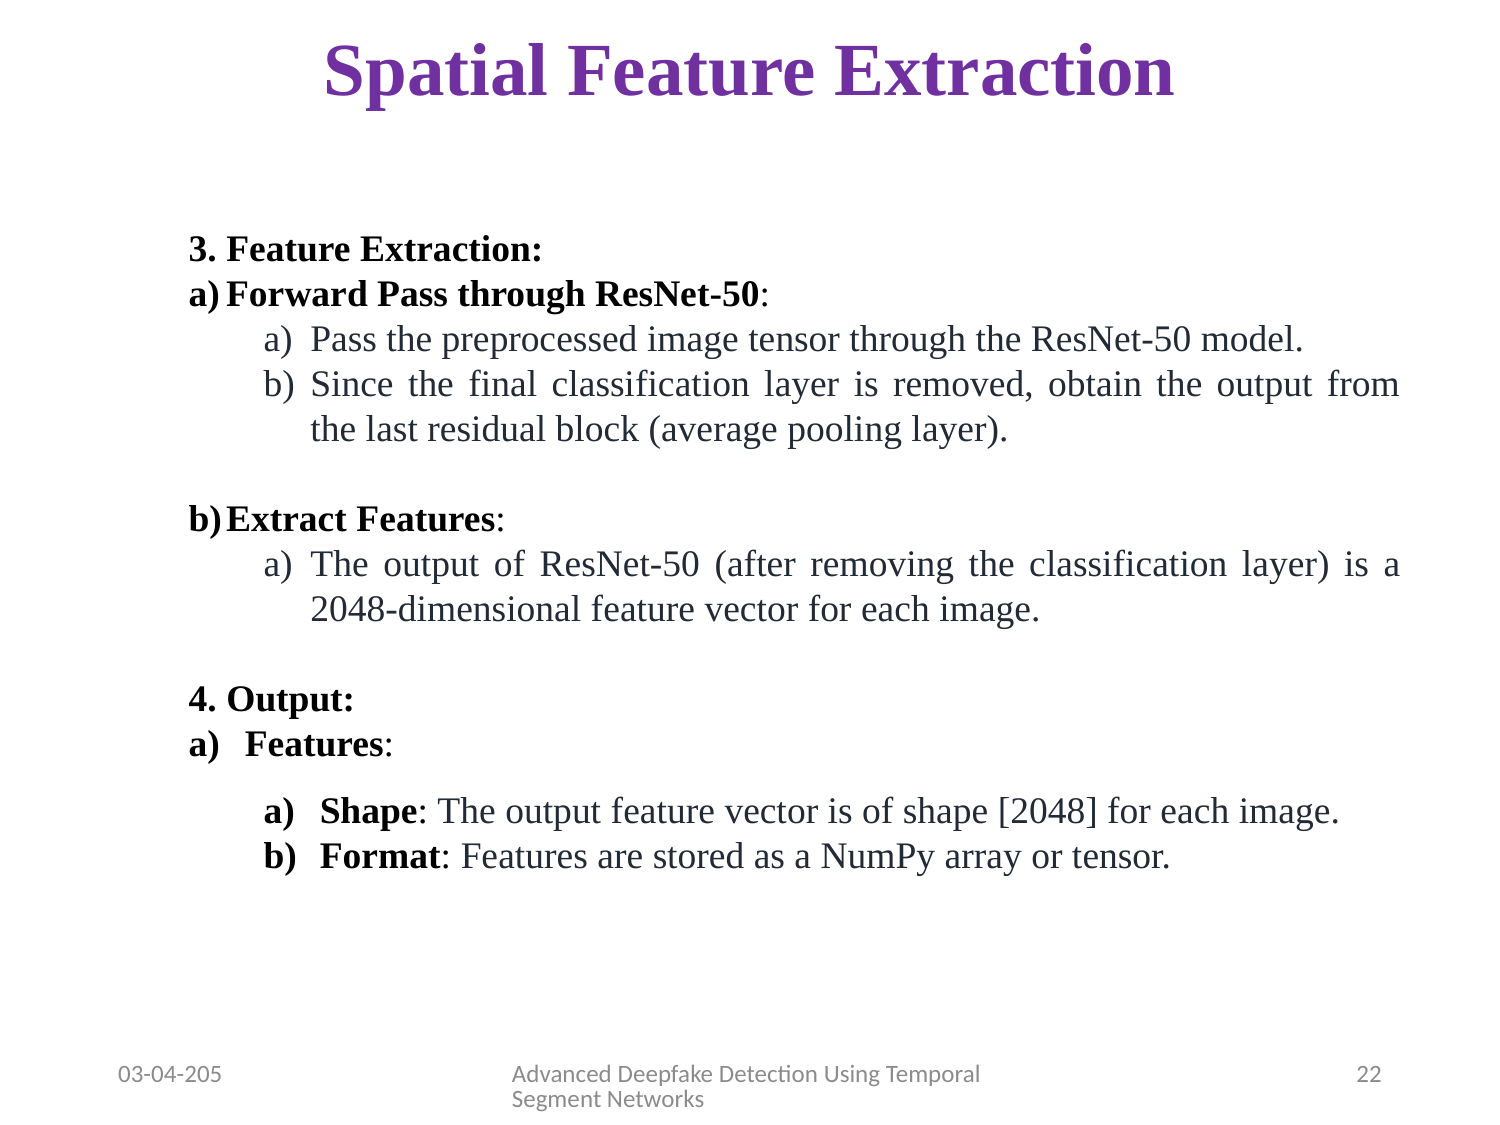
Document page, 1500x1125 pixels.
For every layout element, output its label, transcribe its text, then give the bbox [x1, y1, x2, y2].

title Spatial Feature Extraction [103, 27, 1397, 115]
footer Advanced Deepfake Detection Using Temporal Segment Networks [496, 1042, 1004, 1103]
slide_number 22 [1059, 1042, 1397, 1103]
text_box 3. Feature Extraction: Forward Pass through ResNet-50: Pass the preprocessed image tensor through the ResNet-50 model. Since the final classification layer is removed, obtain the output from the last residual block (average pooling layer). Extract Features: The output of ResNet-50 (after removing the classification layer) is a 2048-dimensional feature vector for each image. 4. Output: Features: Shape: The output feature vector is of shape [2048] for each image. Format: Features are stored as a NumPy array or tensor. [173, 216, 1417, 974]
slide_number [103, 1042, 441, 1103]
